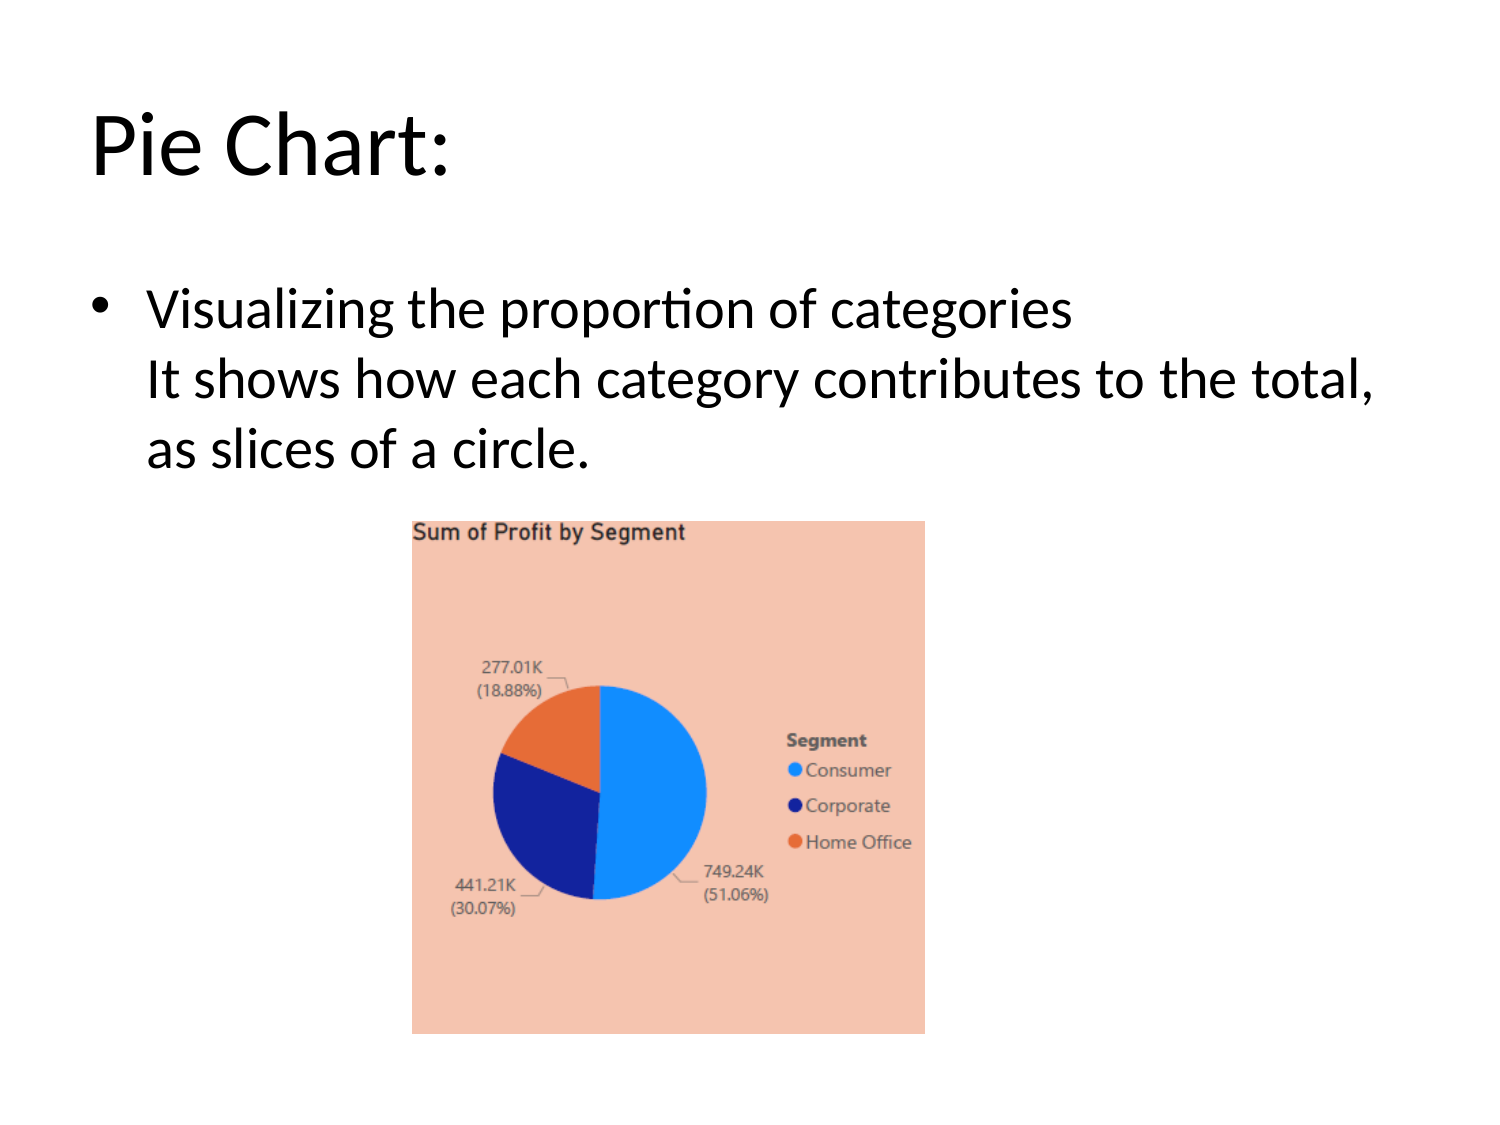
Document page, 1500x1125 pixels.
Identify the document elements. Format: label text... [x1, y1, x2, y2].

picture [412, 520, 926, 1034]
title Pie Chart: [75, 45, 1425, 233]
list Visualizing the proportion of categories It shows how each category contributes to the total, as slices of a circle. [75, 262, 1425, 1005]
